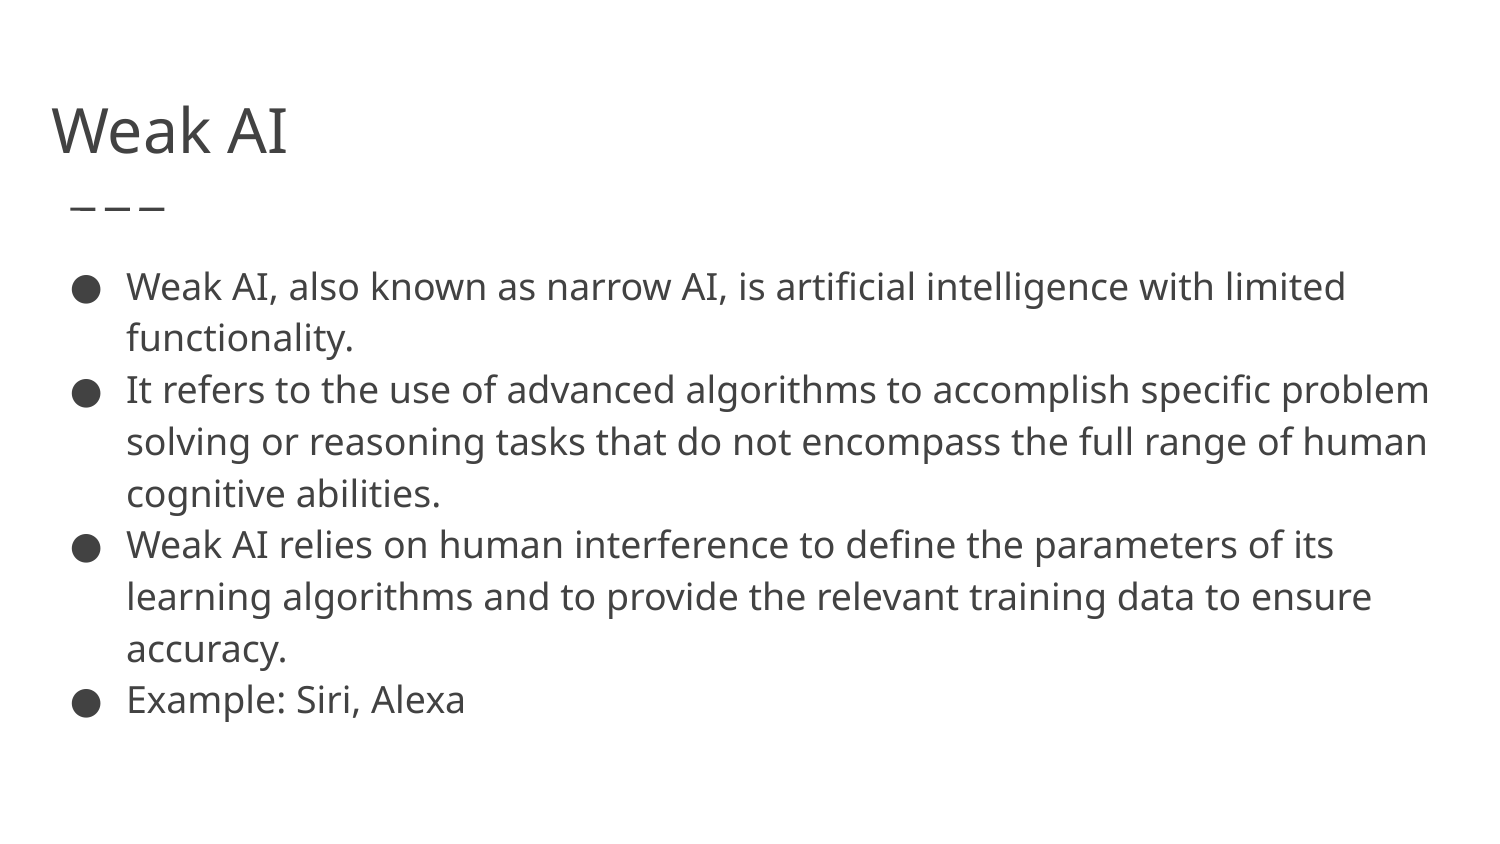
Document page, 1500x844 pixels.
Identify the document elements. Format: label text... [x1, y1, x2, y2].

list Weak AI, also known as narrow AI, is artificial intelligence with limited functionality. It refers to the use of advanced algorithms to accomplish specific problem solving or reasoning tasks that do not encompass the full range of human cognitive abilities. Weak AI relies on human interference to define the parameters of its learning algorithms and to provide the relevant training data to ensure accuracy. Example: Siri, Alexa [51, 240, 1449, 750]
title Weak AI [51, 61, 1449, 182]
